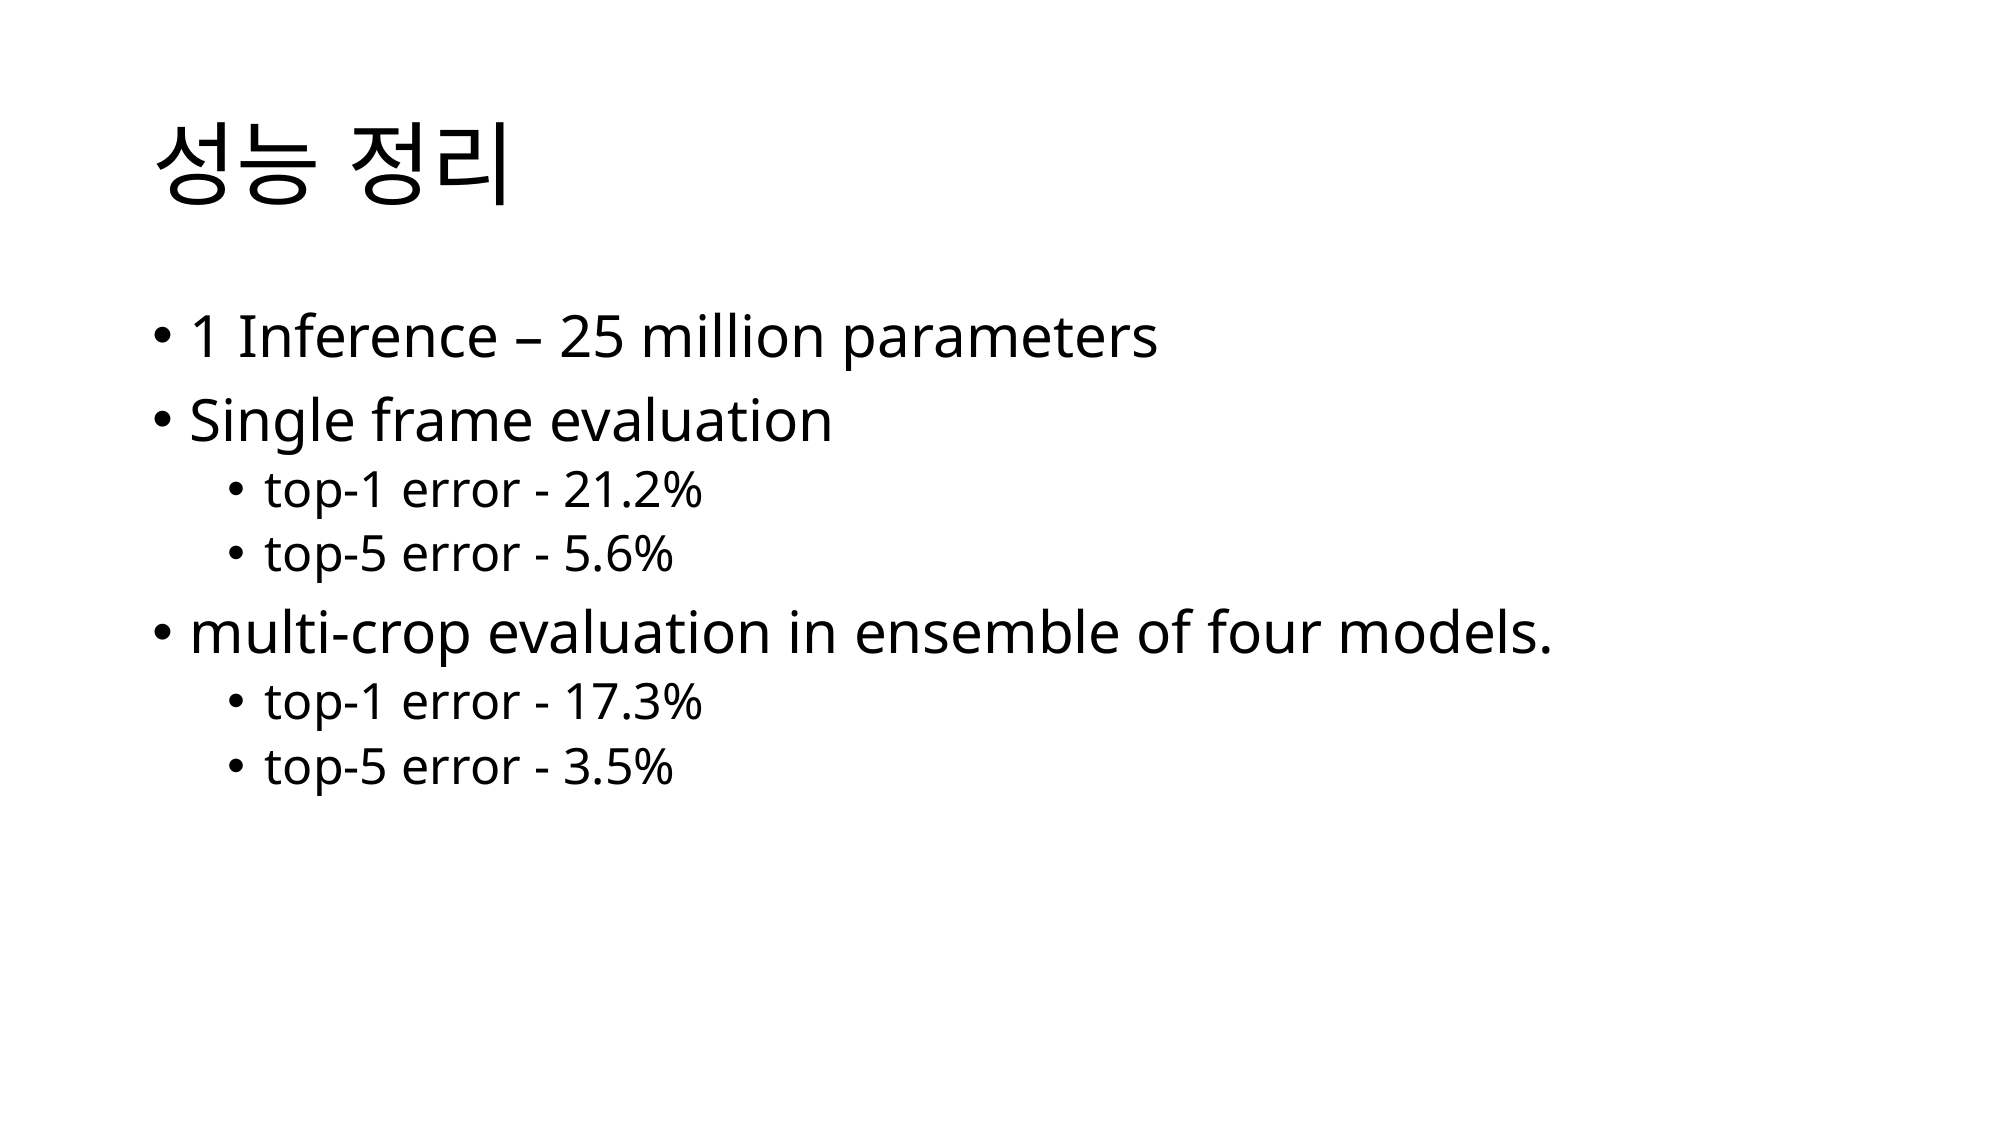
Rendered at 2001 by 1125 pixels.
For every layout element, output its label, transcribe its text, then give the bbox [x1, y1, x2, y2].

list 1 Inference – 25 million parameters Single frame evaluation top-1 error - 21.2% top-5 error - 5.6% multi-crop evaluation in ensemble of four models. top-1 error - 17.3% top-5 error - 3.5% [137, 299, 1863, 1014]
title 성능 정리 [137, 59, 1863, 278]
